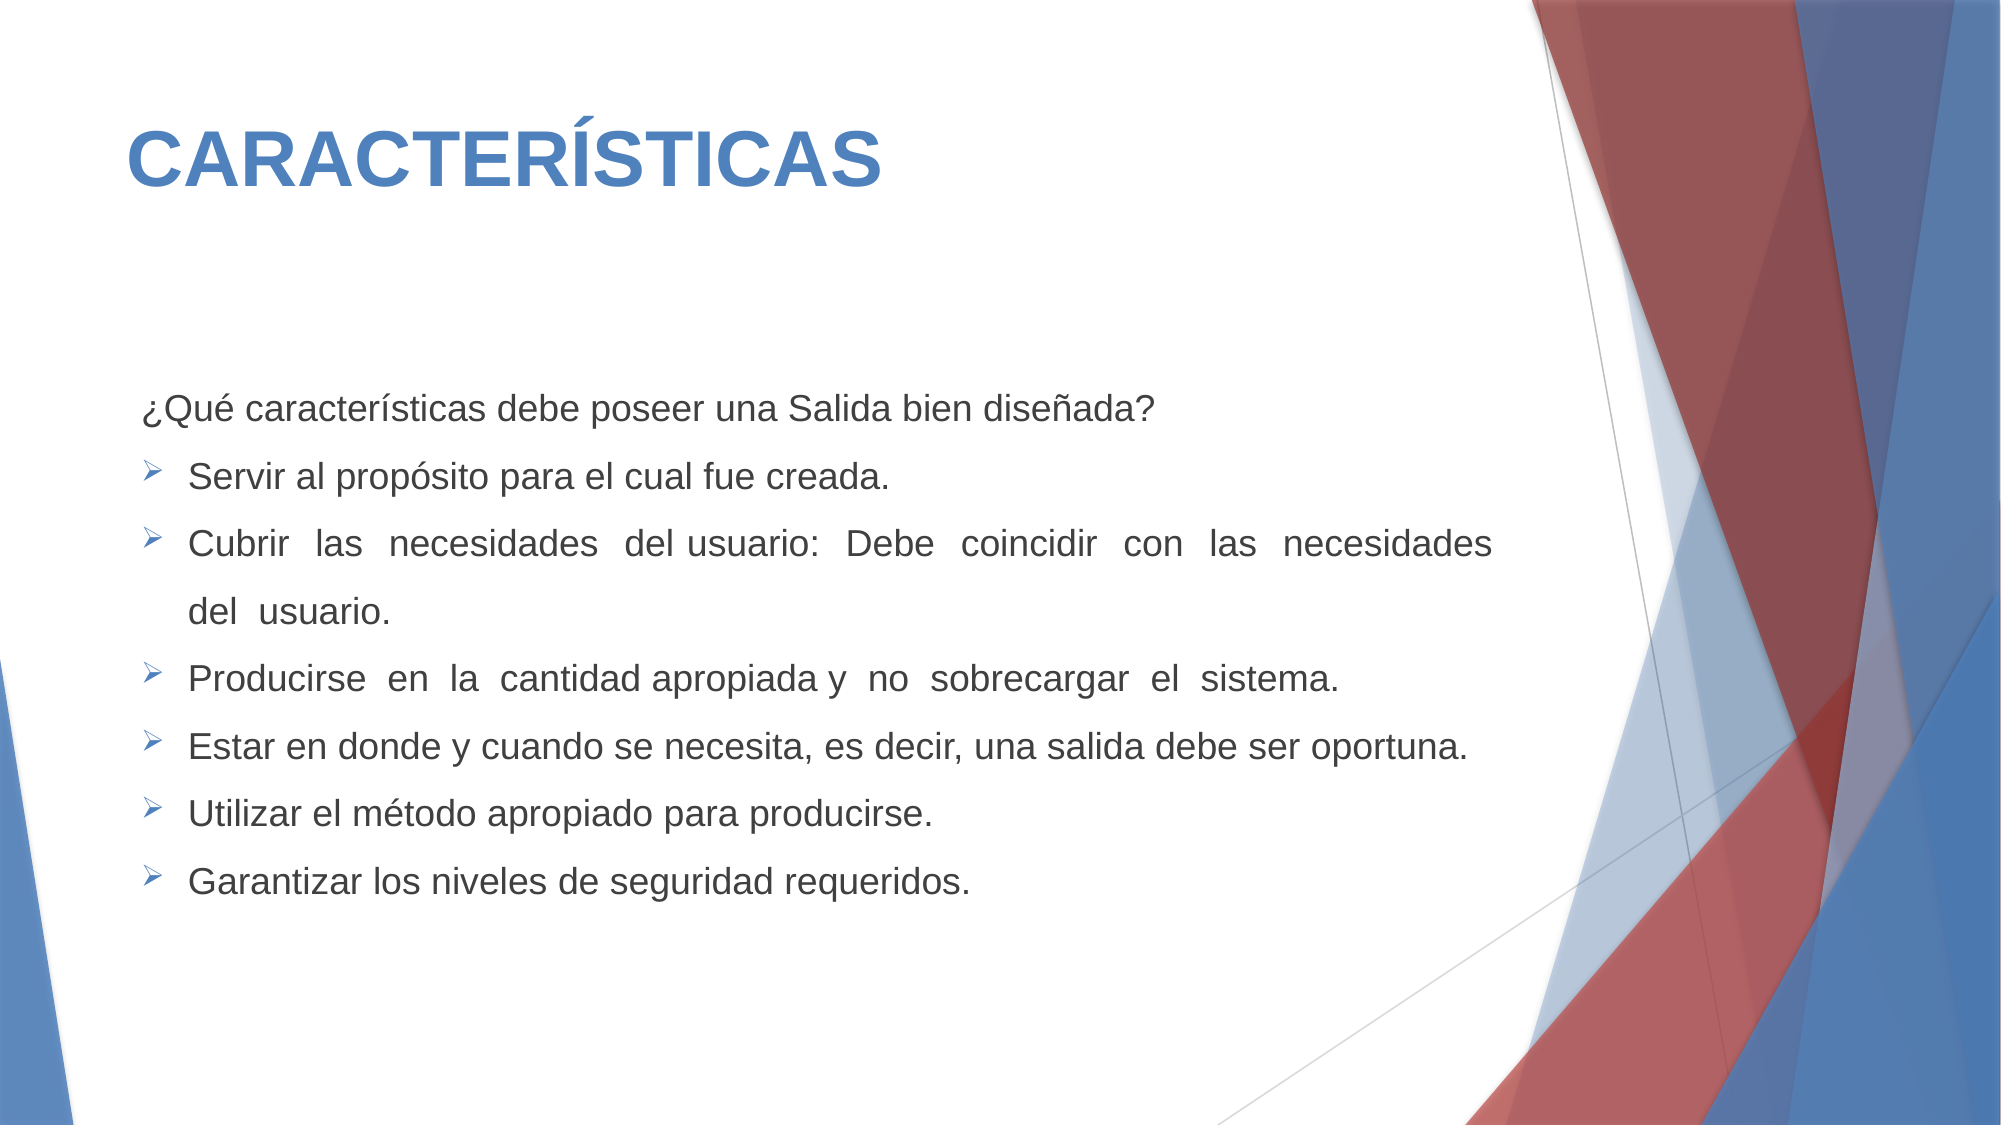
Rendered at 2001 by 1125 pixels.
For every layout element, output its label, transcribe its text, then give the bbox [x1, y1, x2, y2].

title CARACTERÍSTICAS [111, 99, 1522, 226]
list ¿Qué características debe poseer una Salida bien diseñada? Servir al propósito para el cual fue creada. Cubrir las necesidades del usuario: Debe coincidir con las necesidades del usuario. Producirse en la cantidad apropiada y no sobrecargar el sistema. Estar en donde y cuando se necesita, es decir, una salida debe ser oportuna. Utilizar el método apropiado para producirse. Garantizar los niveles de seguridad requeridos. [111, 354, 1522, 992]
